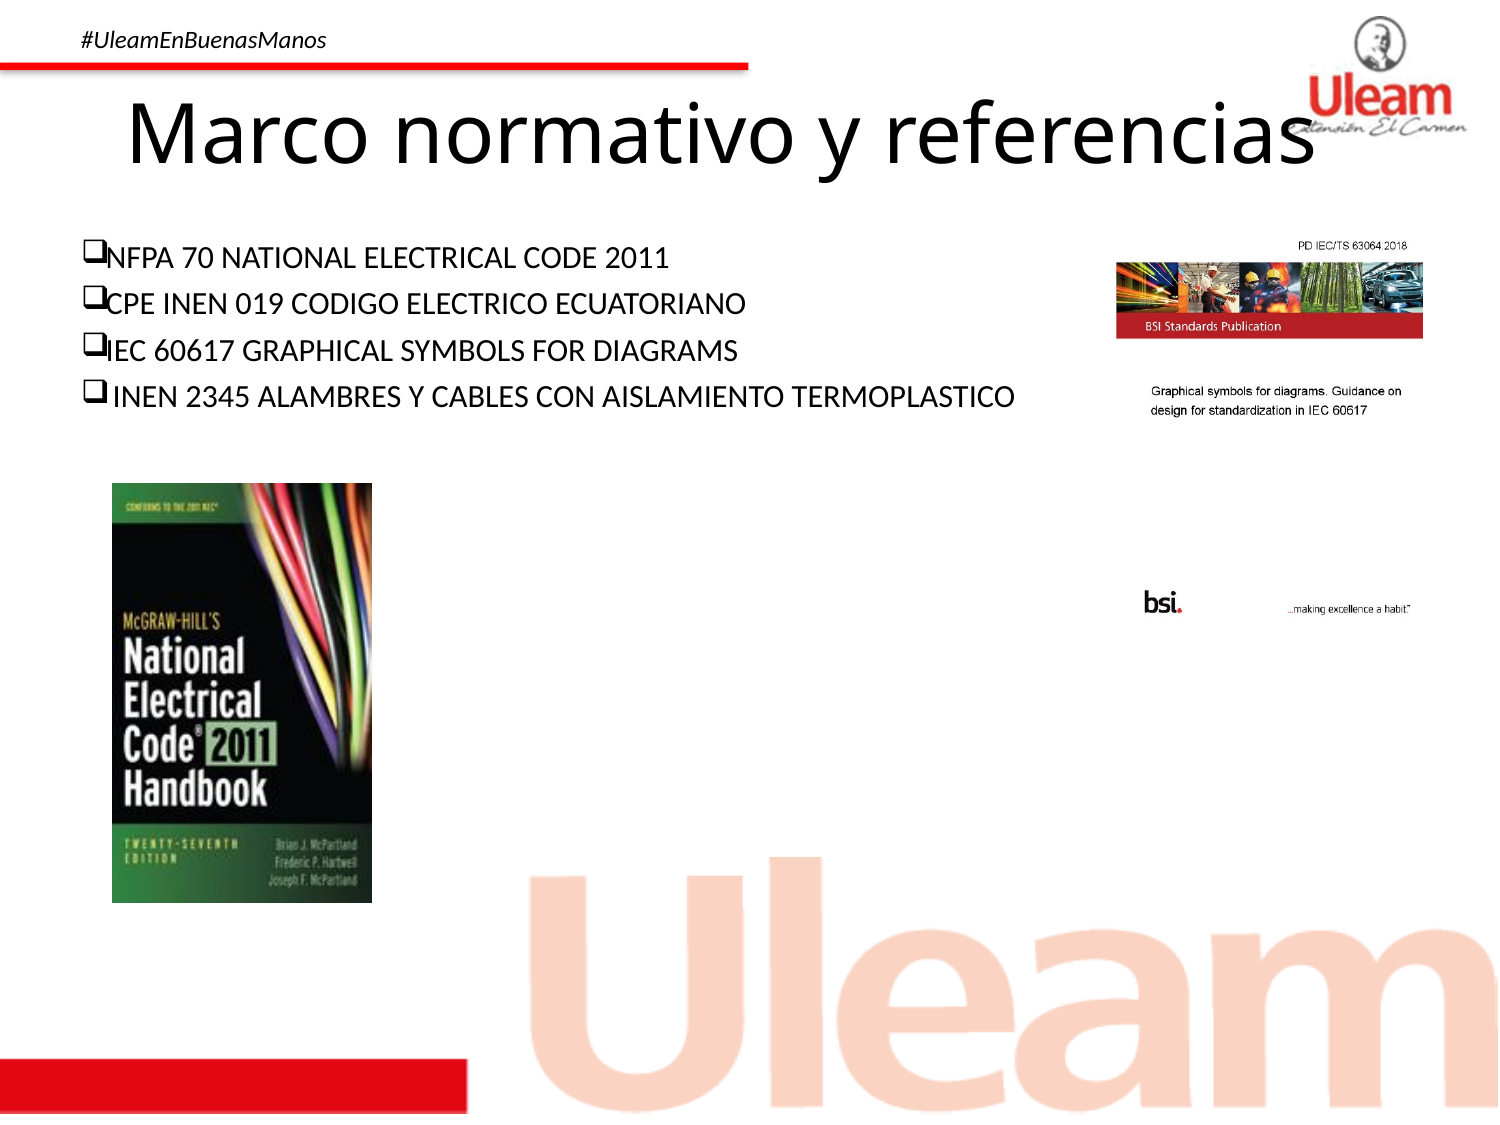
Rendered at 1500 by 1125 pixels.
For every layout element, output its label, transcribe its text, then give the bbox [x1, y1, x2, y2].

picture [1116, 203, 1423, 638]
picture [1280, 16, 1500, 149]
picture [0, 483, 1498, 1114]
text_box Marco normativo y referencias [48, 80, 1396, 193]
text_box [0, 62, 749, 71]
text_box #UleamEnBuenasManos [66, 16, 846, 61]
list NFPA 70 NATIONAL ELECTRICAL CODE 2011 CPE INEN 019 CODIGO ELECTRICO ECUATORIANO IEC 60617 GRAPHICAL SYMBOLS FOR DIAGRAMS INEN 2345 ALAMBRES Y CABLES CON AISLAMIENTO TERMOPLASTICO [66, 233, 1047, 458]
